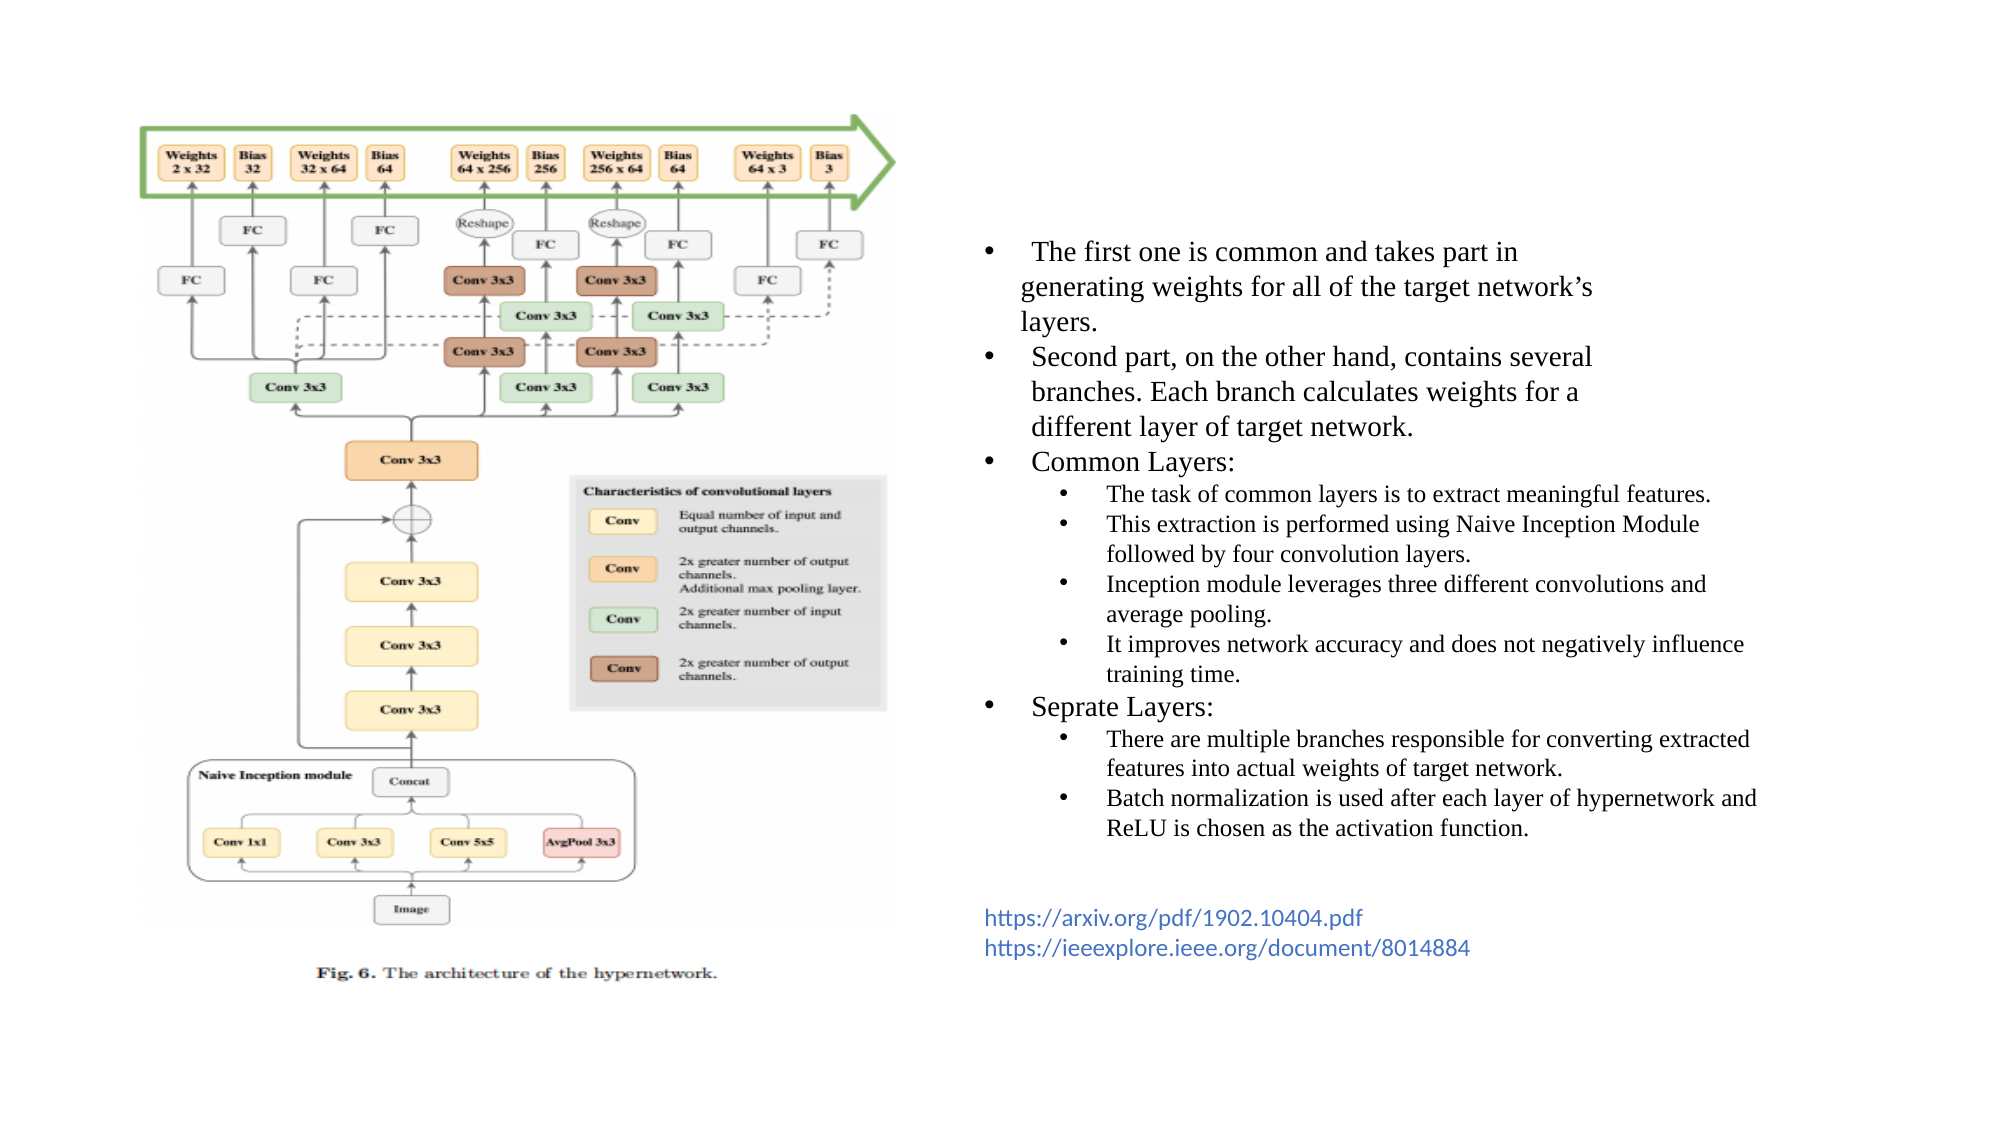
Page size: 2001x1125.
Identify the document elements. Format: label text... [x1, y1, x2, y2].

text_box The first one is common and takes part in generating weights for all of the target network’s layers. Second part, on the other hand, contains several branches. Each branch calculates weights for a different layer of target network. Common Layers: The task of common layers is to extract meaningful features. This extraction is performed using Naive Inception Module followed by four convolution layers. Inception module leverages three different convolutions and average pooling. It improves network accuracy and does not negatively influence training time. Seprate Layers: There are multiple branches responsible for converting extracted features into actual weights of target network. Batch normalization is used after each layer of hypernetwork and ReLU is chosen as the activation function. https://arxiv.org/pdf/1902.10404.pdf https://ieeexplore.ieee.org/document/8014884 [969, 225, 1790, 999]
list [133, 88, 908, 994]
